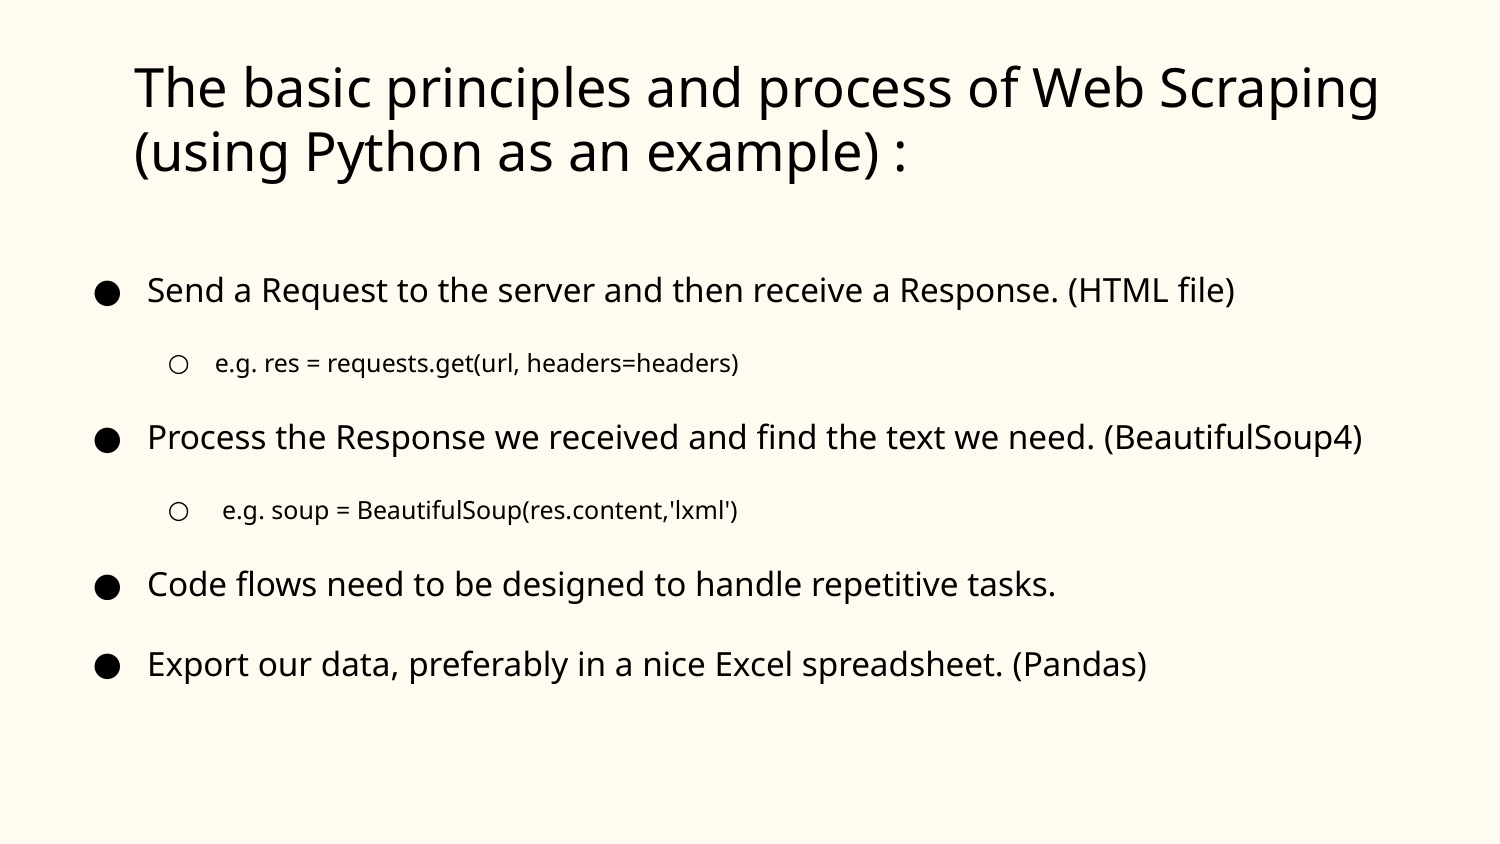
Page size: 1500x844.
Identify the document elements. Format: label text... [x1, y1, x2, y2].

title The basic principles and process of Web Scraping (using Python as an example) : [119, 37, 1500, 131]
list Send a Request to the server and then receive a Response. (HTML file) e.g. res = requests.get(url, headers=headers) Process the Response we received and find the text we need. (BeautifulSoup4) e.g. soup = BeautifulSoup(res.content,'lxml') Code flows need to be designed to handle repetitive tasks. Export our data, preferably in a nice Excel spreadsheet. (Pandas) [56, 248, 1418, 806]
